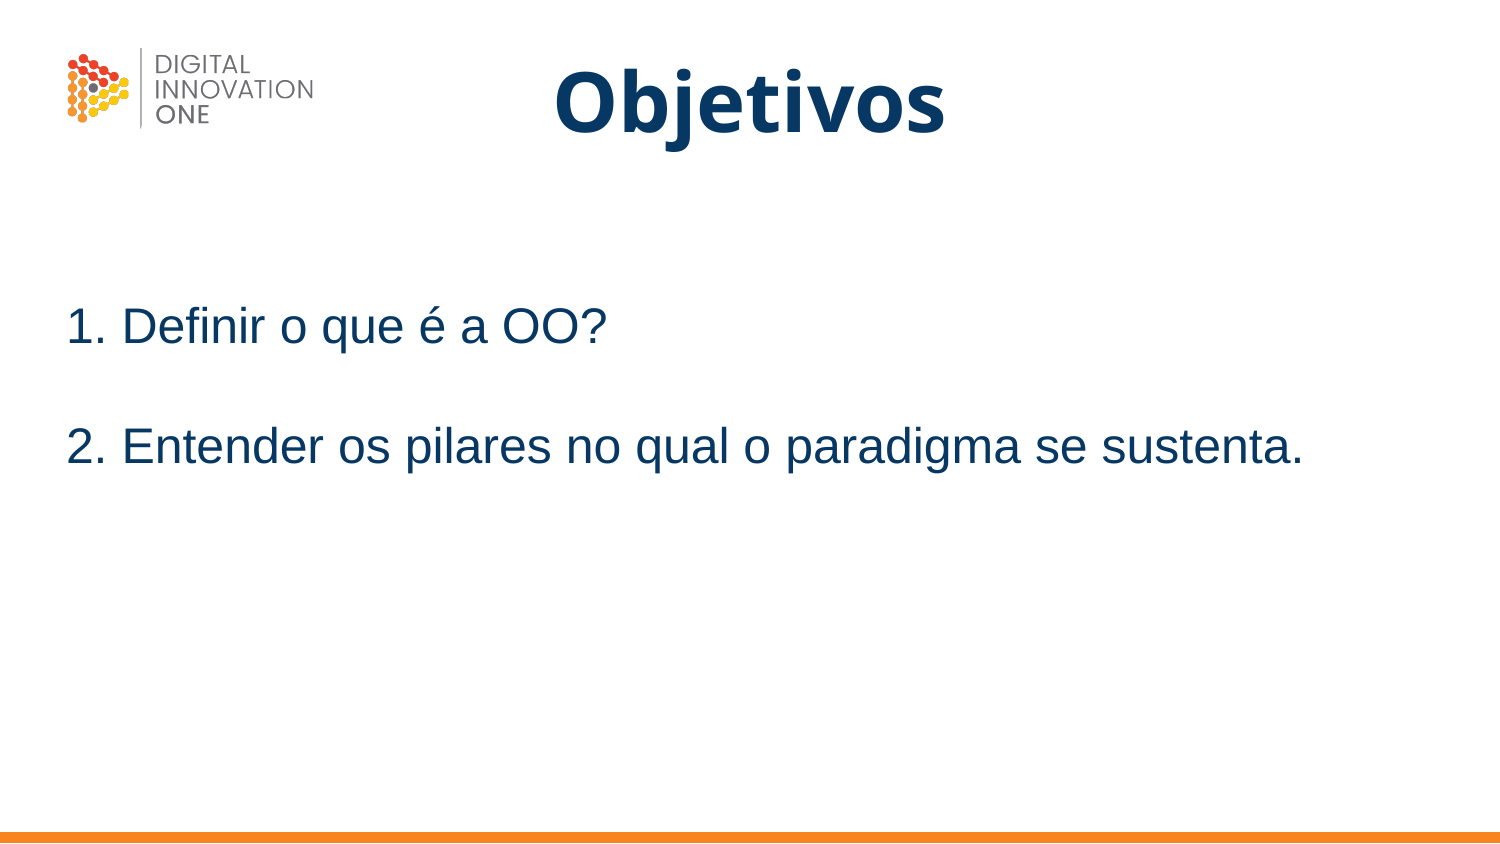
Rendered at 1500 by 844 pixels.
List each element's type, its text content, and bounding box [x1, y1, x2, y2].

subtitle 1. Definir o que é a OO? 2. Entender os pilares no qual o paradigma se sustenta. [51, 218, 1388, 706]
picture [50, 39, 331, 138]
text_box [0, 832, 1500, 843]
subtitle Objetivos [51, 50, 1449, 148]
